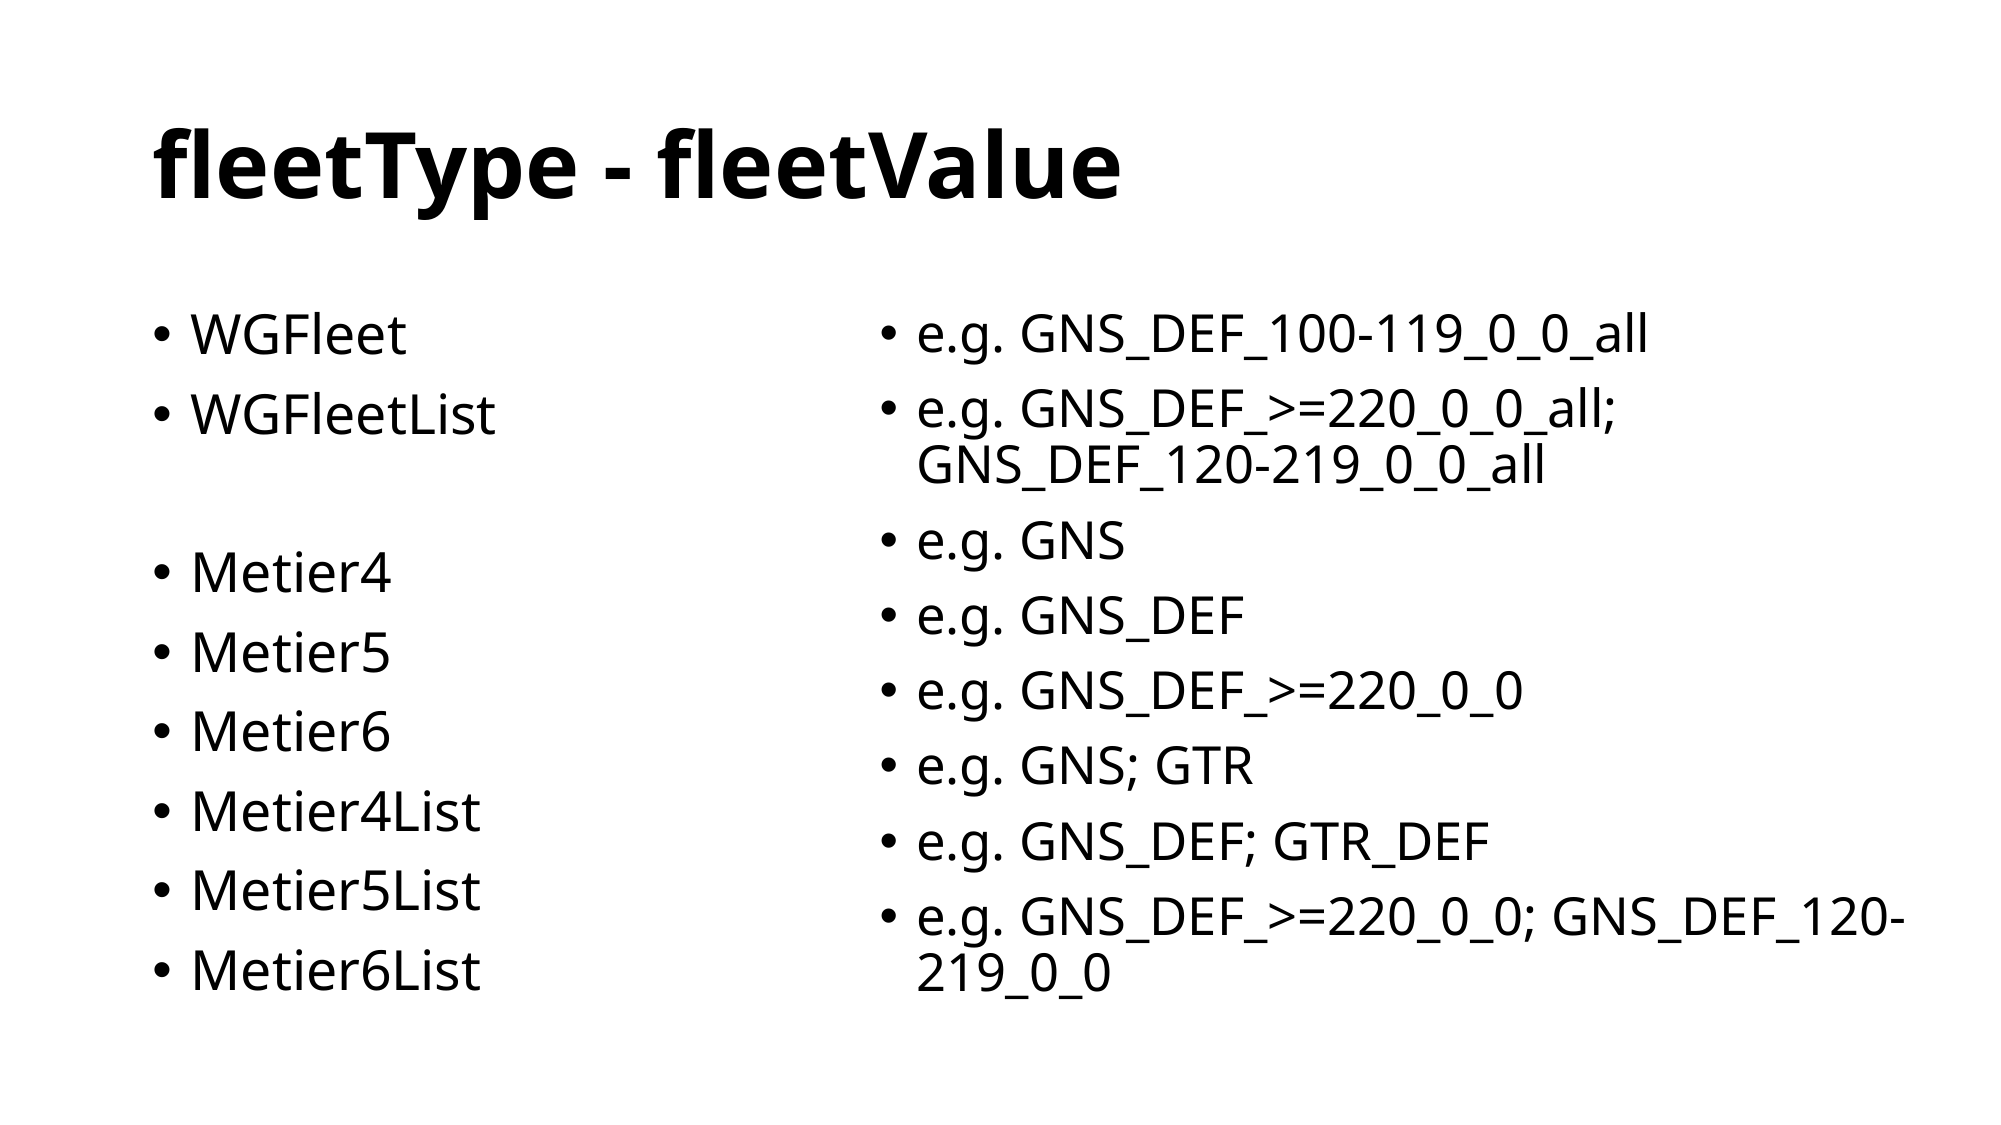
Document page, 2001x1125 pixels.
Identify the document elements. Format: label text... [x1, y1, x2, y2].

title fleetType - fleetValue [137, 59, 1863, 278]
list WGFleet WGFleetList Metier4 Metier5 Metier6 Metier4List Metier5List Metier6List [137, 299, 864, 1014]
list e.g. GNS_DEF_100-119_0_0_all e.g. GNS_DEF_>=220_0_0_all; GNS_DEF_120-219_0_0_all e.g. GNS e.g. GNS_DEF e.g. GNS_DEF_>=220_0_0 e.g. GNS; GTR e.g. GNS_DEF; GTR_DEF e.g. GNS_DEF_>=220_0_0; GNS_DEF_120-219_0_0 [864, 299, 1977, 1014]
